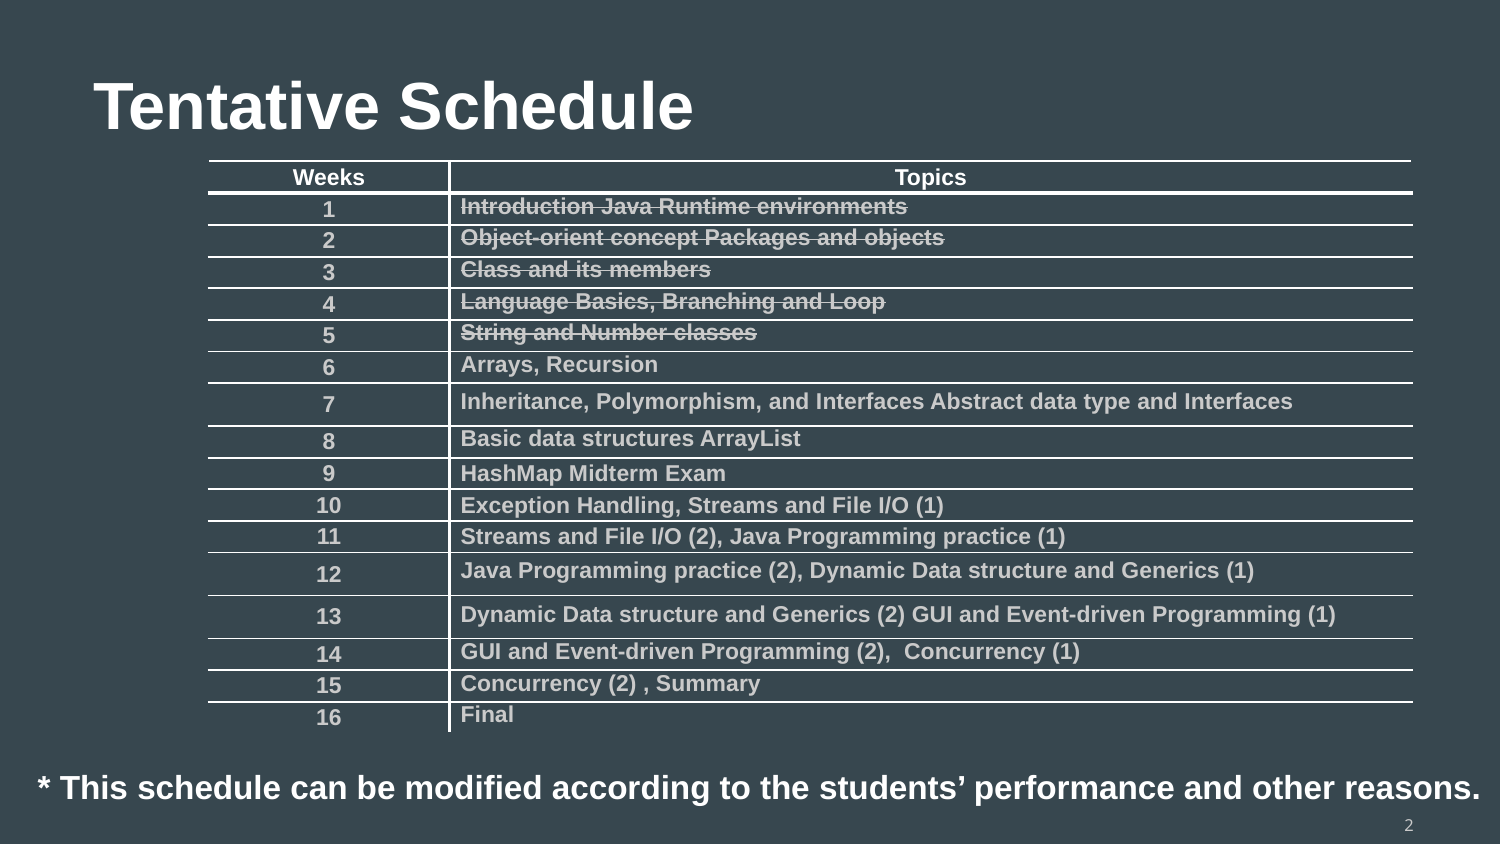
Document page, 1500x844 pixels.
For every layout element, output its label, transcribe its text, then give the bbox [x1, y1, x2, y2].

table_cell Concurrency (2) , Summary [451, 671, 1411, 701]
table_cell 12 [209, 553, 448, 595]
table_cell Arrays, Recursion [451, 352, 1411, 382]
table_cell Object-orient concept Packages and objects [451, 226, 1411, 256]
table_cell Class and its members [451, 258, 1411, 287]
table_cell 16 [209, 703, 448, 732]
table_cell 5 [209, 321, 448, 351]
table_cell 13 [209, 596, 448, 638]
table_cell 11 [209, 522, 448, 552]
table_cell Dynamic Data structure and Generics (2) GUI and Event-driven Programming (1) [451, 596, 1411, 638]
table_cell 15 [209, 671, 448, 701]
text_box Tentative Schedule [78, 67, 1228, 138]
table_cell Streams and File I/O (2), Java Programming practice (1) [451, 522, 1411, 552]
table_cell String and Number classes [451, 321, 1411, 351]
table_cell Final [451, 703, 1411, 732]
table_cell 3 [209, 258, 448, 287]
table_cell 8 [209, 427, 448, 457]
table_cell Java Programming practice (2), Dynamic Data structure and Generics (1) [451, 553, 1411, 595]
table_cell Basic data structures ArrayList [451, 427, 1411, 457]
slide_number ‹#› [1116, 806, 1429, 844]
table_cell Exception Handling, Streams and File I/O (1) [451, 490, 1411, 520]
table_cell Language Basics, Branching and Loop [451, 289, 1411, 319]
table_cell HashMap Midterm Exam [451, 459, 1411, 488]
table_header Weeks [209, 162, 448, 191]
table_cell 1 [209, 195, 448, 224]
table_cell 2 [209, 226, 448, 256]
text_box * This schedule can be modified according to the students’ performance and other reasons. [22, 758, 1500, 800]
table_header Topics [451, 162, 1411, 191]
table_cell 14 [209, 639, 448, 669]
table_cell 4 [209, 289, 448, 319]
table_cell 6 [209, 352, 448, 382]
table_cell 10 [209, 490, 448, 520]
table_cell Inheritance, Polymorphism, and Interfaces Abstract data type and Interfaces [451, 384, 1411, 425]
table_cell GUI and Event-driven Programming (2), Concurrency (1) [451, 639, 1411, 669]
table_cell 7 [209, 384, 448, 425]
table_cell Introduction Java Runtime environments [451, 195, 1411, 224]
table_cell 9 [209, 459, 448, 488]
